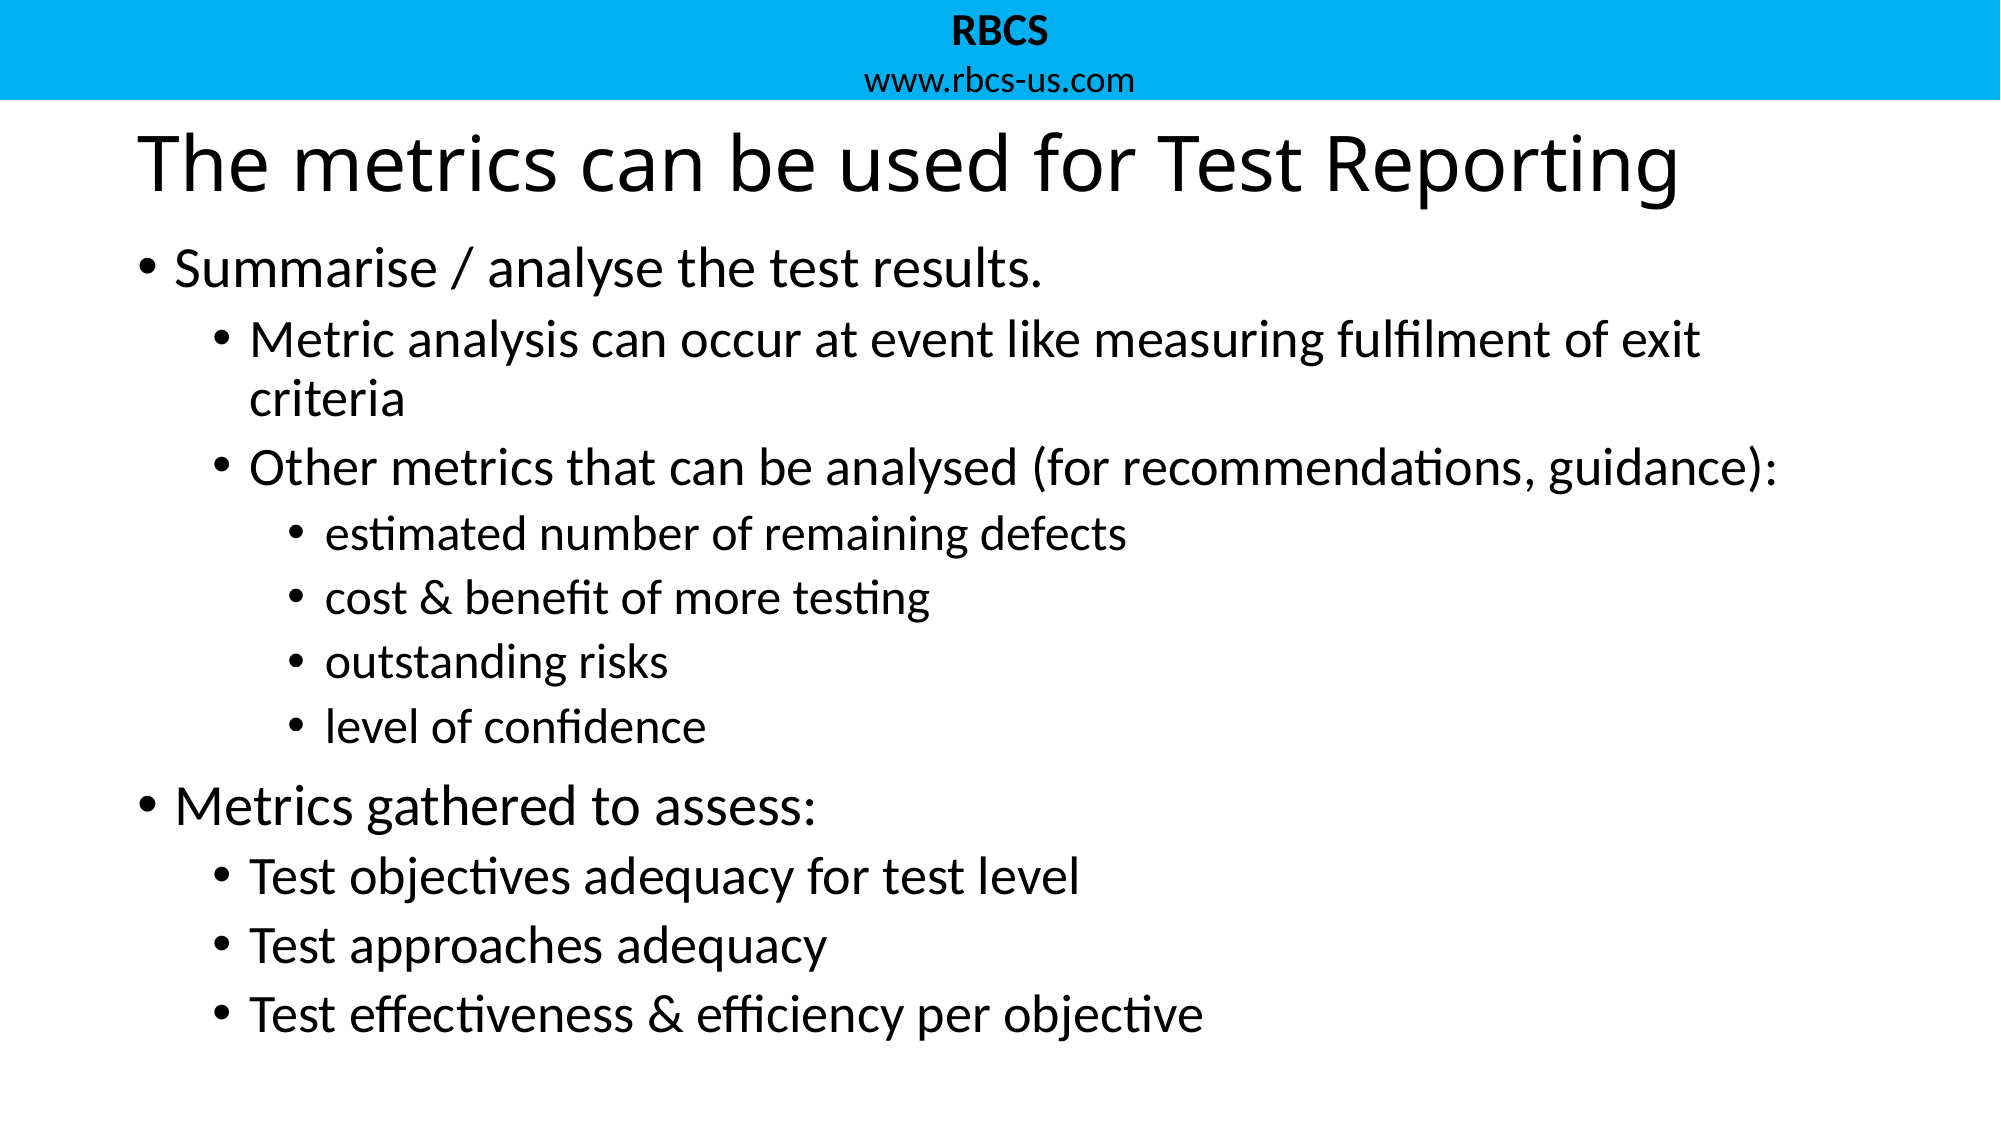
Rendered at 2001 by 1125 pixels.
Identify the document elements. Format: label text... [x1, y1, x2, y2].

list Summarise / analyse the test results. Metric analysis can occur at event like measuring fulfilment of exit criteria Other metrics that can be analysed (for recommendations, guidance): estimated number of remaining defects cost & benefit of more testing outstanding risks level of confidence Metrics gathered to assess: Test objectives adequacy for test level Test approaches adequacy Test effectiveness & efficiency per objective [137, 237, 1863, 1100]
title The metrics can be used for Test Reporting [137, 87, 1863, 237]
